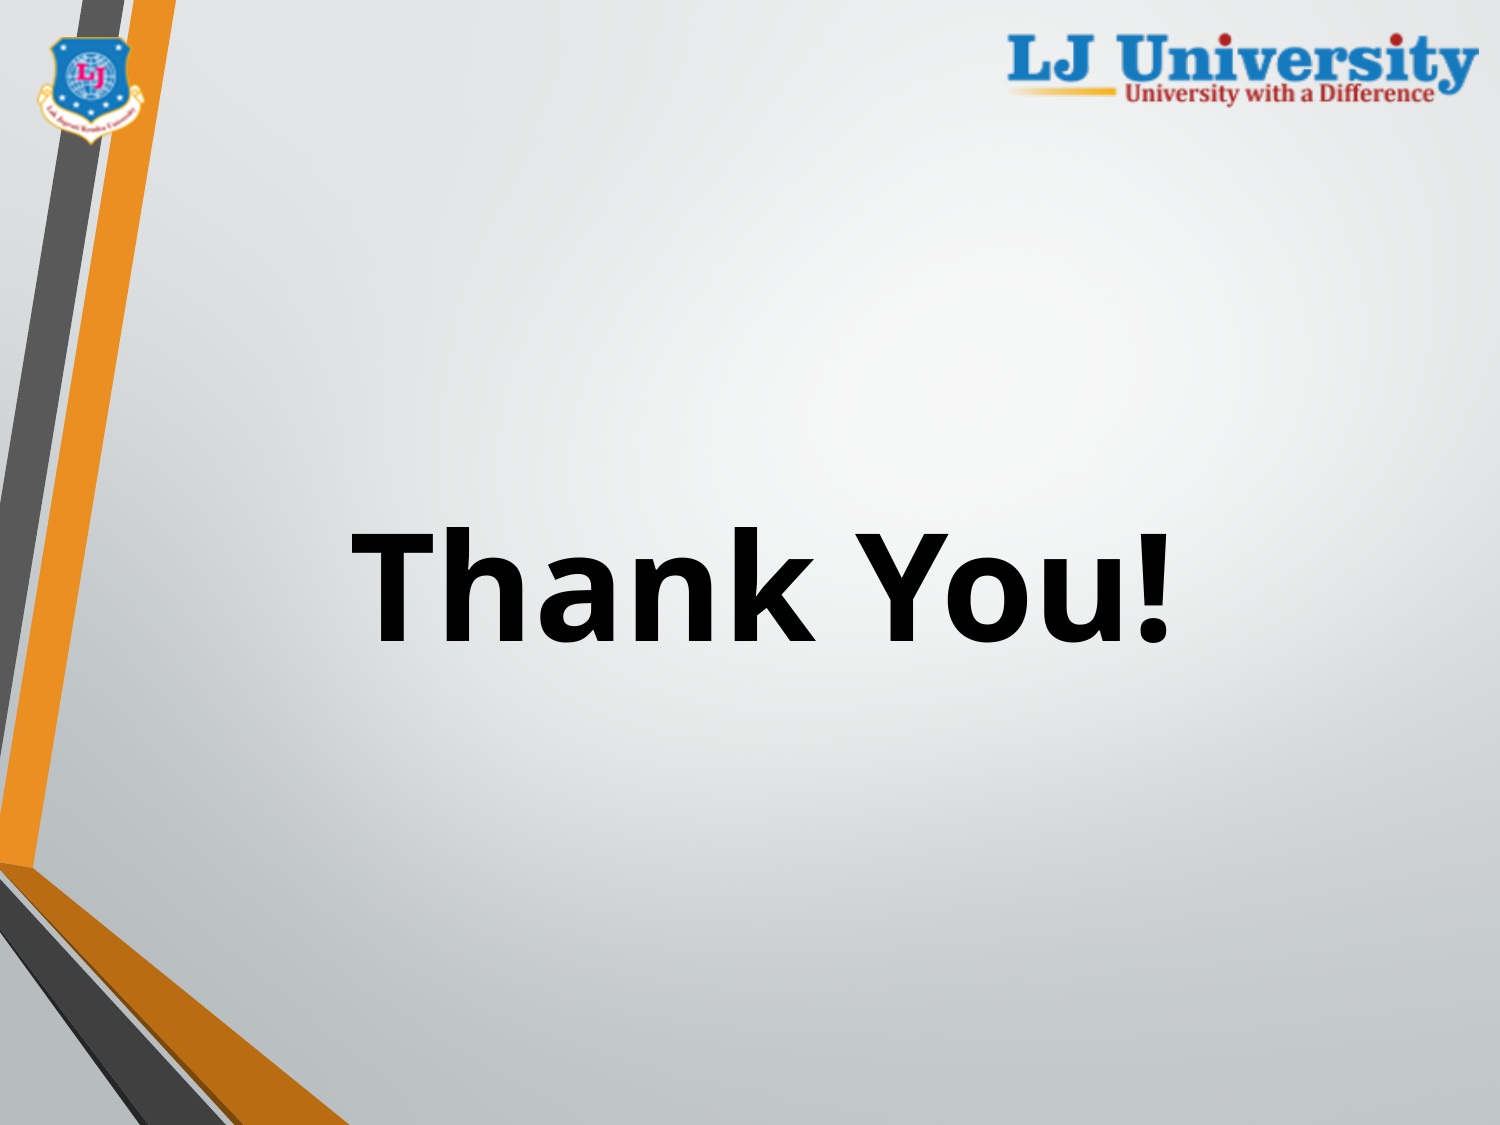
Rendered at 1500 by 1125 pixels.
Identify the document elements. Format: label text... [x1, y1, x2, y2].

title Thank You! [130, 418, 1395, 744]
picture [37, 37, 151, 147]
picture [1001, 0, 1479, 130]
